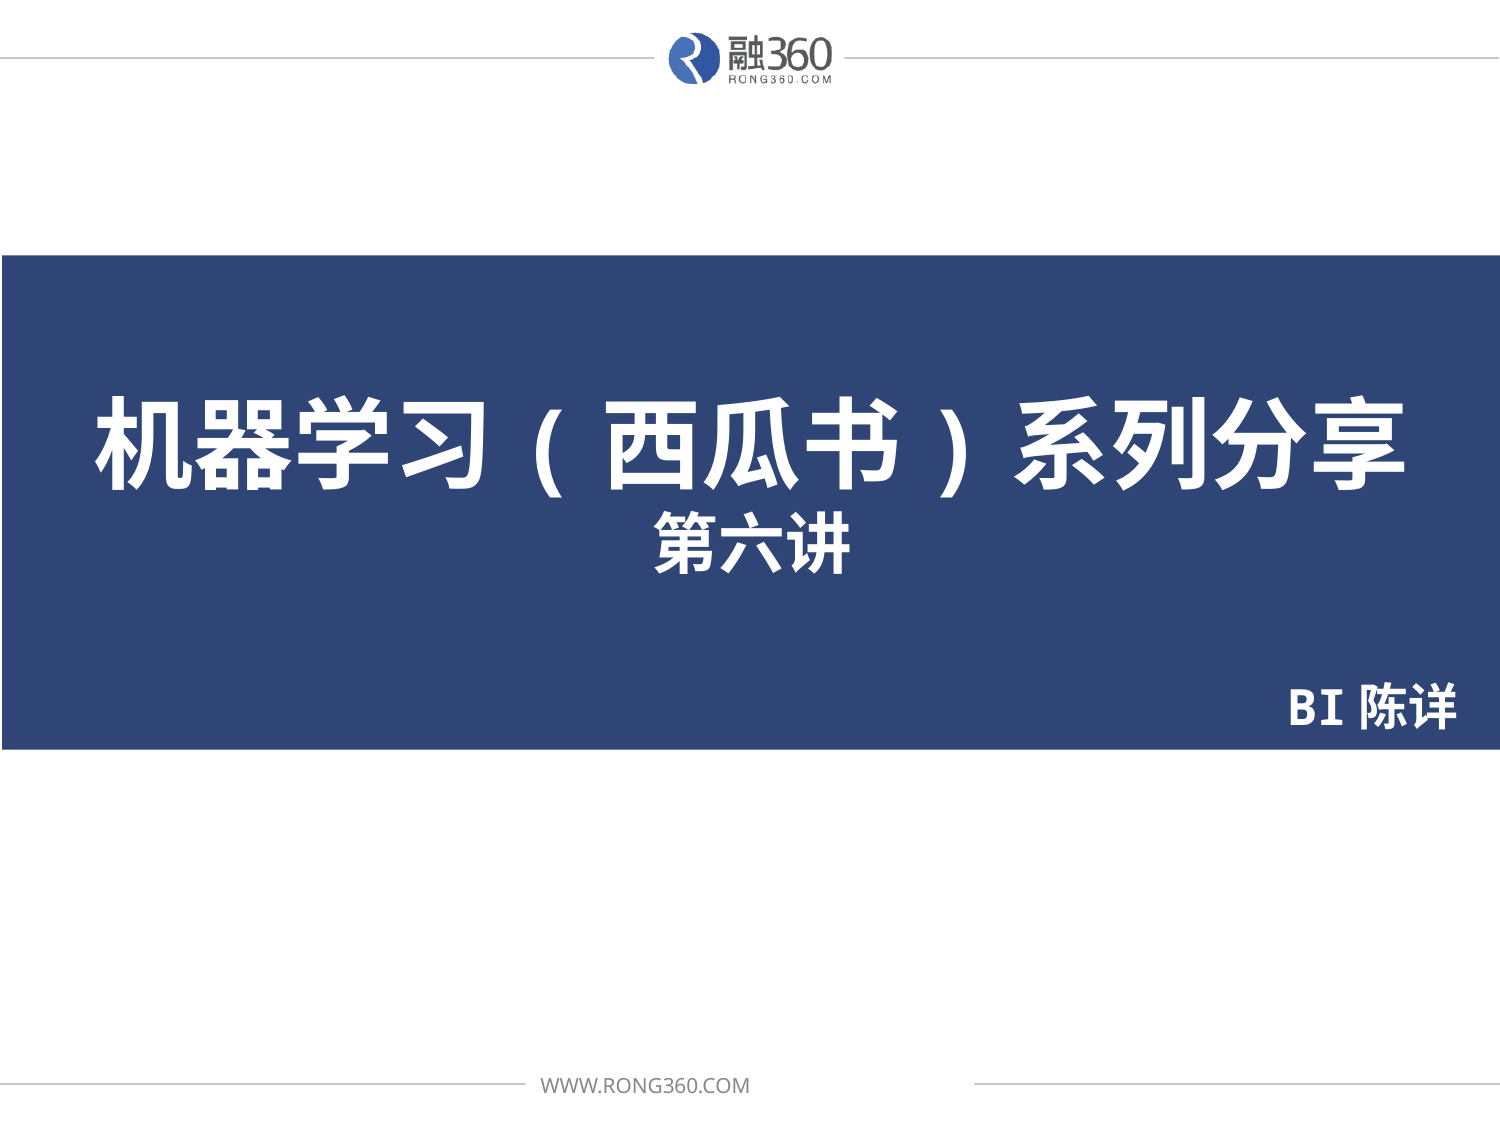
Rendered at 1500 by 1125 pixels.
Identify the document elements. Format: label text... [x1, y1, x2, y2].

title 机器学习(西瓜书)系列分享 第六讲 [2, 255, 1500, 750]
picture [668, 32, 832, 84]
text_box BI陈详 [1272, 668, 1497, 744]
